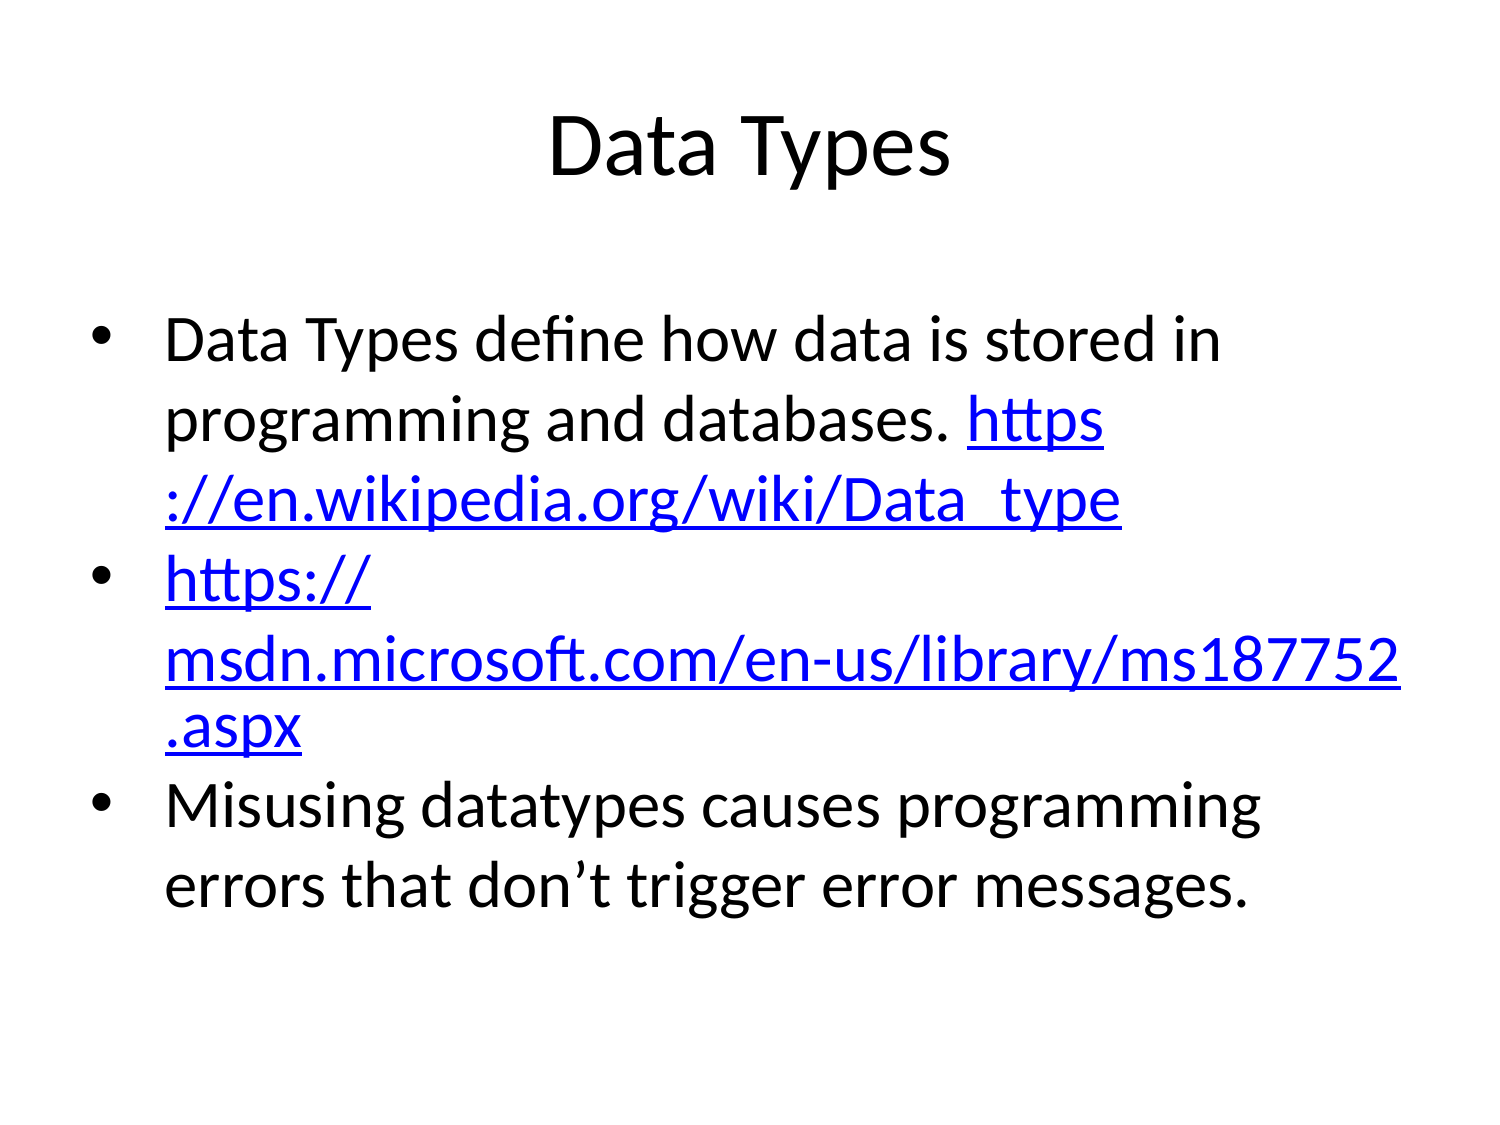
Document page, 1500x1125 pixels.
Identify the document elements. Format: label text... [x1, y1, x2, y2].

title Data Types [75, 45, 1425, 233]
text_box Data Types define how data is stored in programming and databases. https://en.wikipedia.org/wiki/Data_type https://msdn.microsoft.com/en-us/library/ms187752.aspx Misusing datatypes causes programming errors that don’t trigger error messages. [74, 287, 1425, 942]
